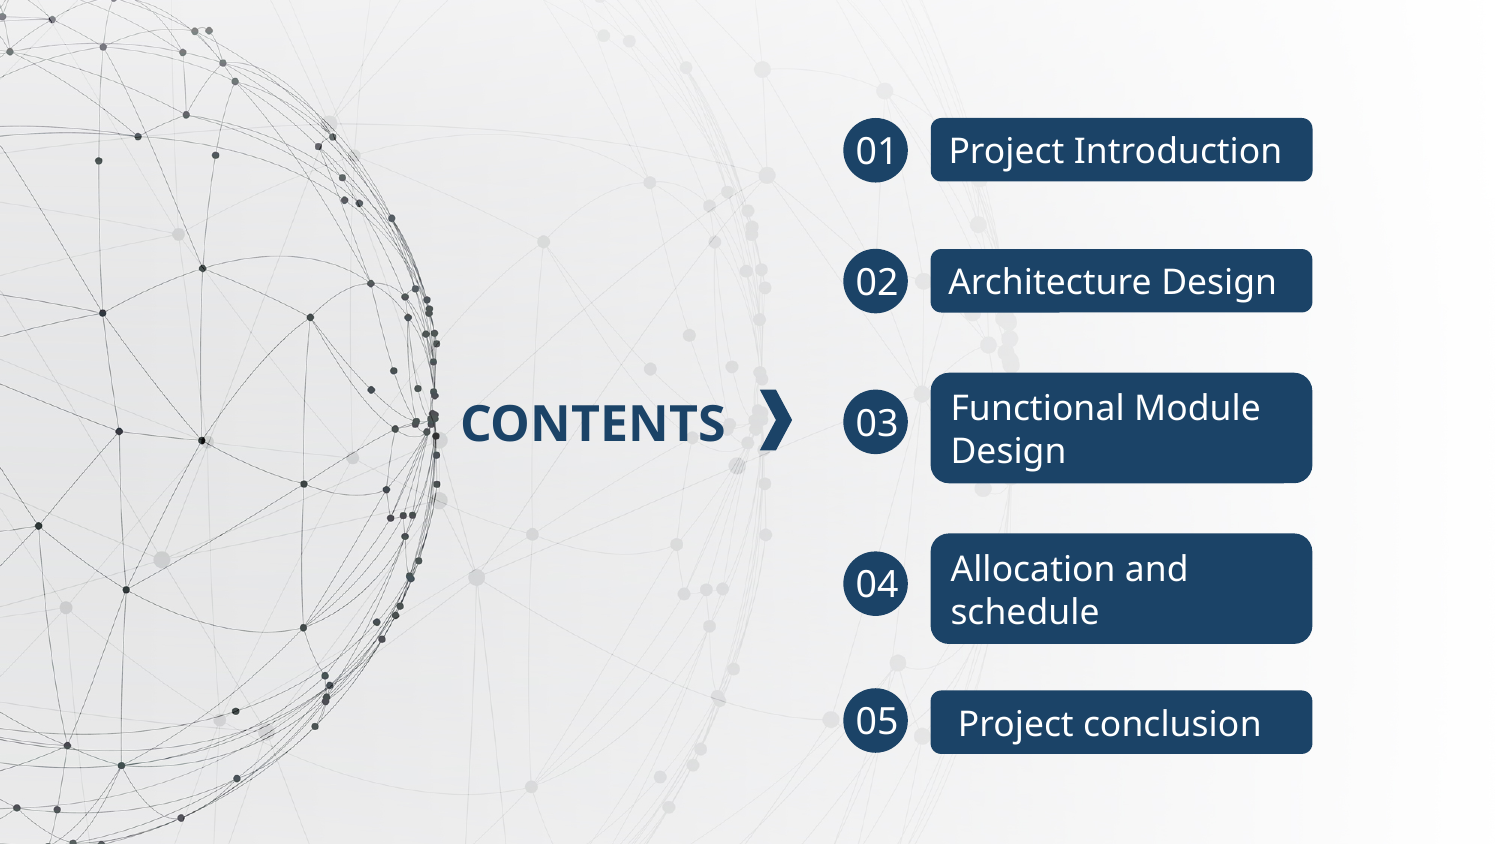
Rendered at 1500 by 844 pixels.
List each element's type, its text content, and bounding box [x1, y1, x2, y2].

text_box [837, 389, 917, 455]
text_box [758, 388, 794, 452]
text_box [837, 551, 917, 616]
text_box Project Introduction [930, 117, 1313, 182]
text_box Allocation and schedule [930, 533, 1313, 644]
text_box CONTENTS [445, 384, 792, 460]
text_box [837, 688, 917, 753]
text_box Functional Module Design [930, 372, 1313, 484]
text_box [837, 117, 917, 183]
text_box Architecture Design [930, 249, 1313, 313]
picture [0, 0, 1500, 844]
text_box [837, 248, 917, 314]
text_box Project conclusionn [930, 690, 1313, 754]
